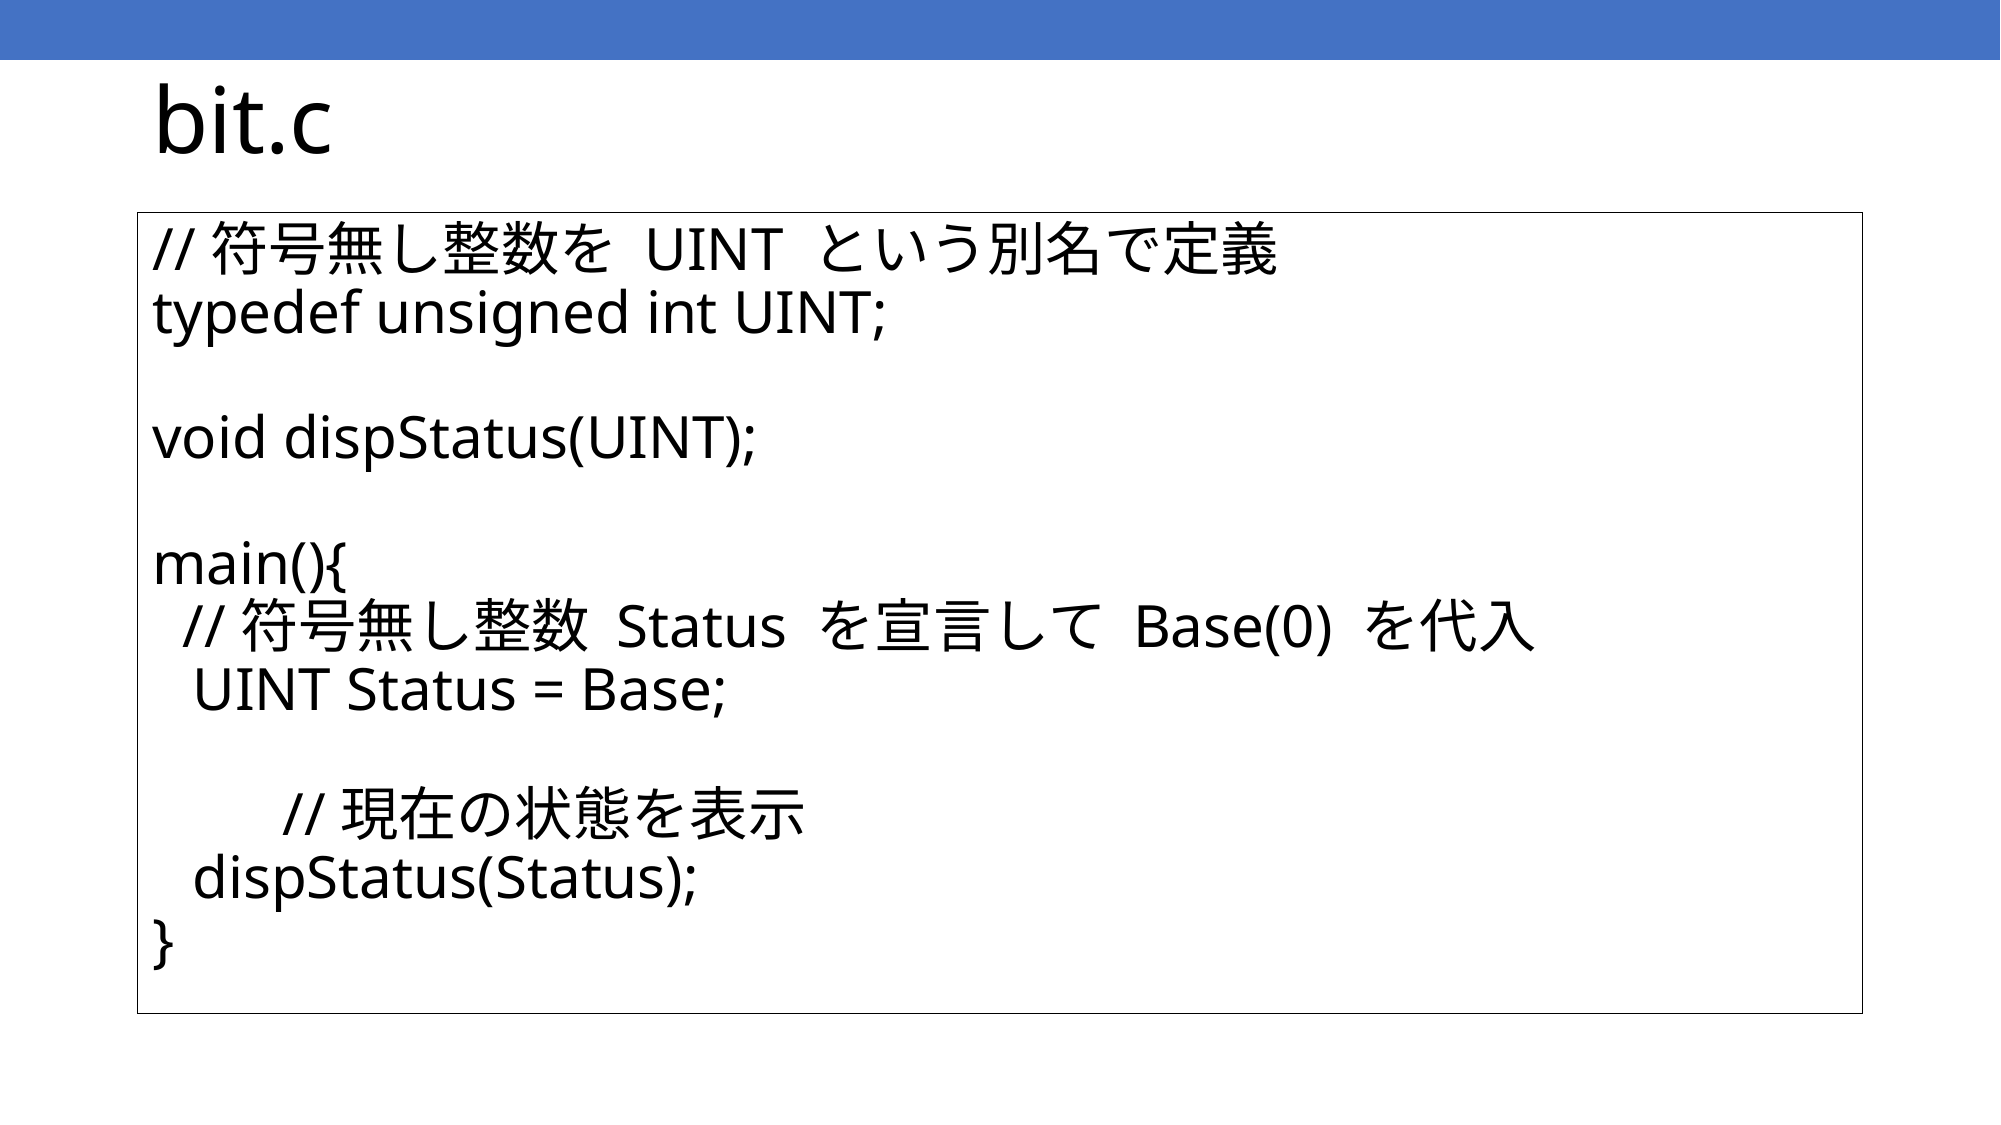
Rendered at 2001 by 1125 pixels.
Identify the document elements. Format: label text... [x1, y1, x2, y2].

list //符号無し整数を UINT という別名で定義 typedef unsigned int UINT; void dispStatus(UINT); main(){ //符号無し整数 Status を宣言して Base(0) を代入 UINT Status = Base; //現在の状態を表示 dispStatus(Status); } [137, 212, 1863, 1014]
title bit.c [137, 59, 1863, 188]
